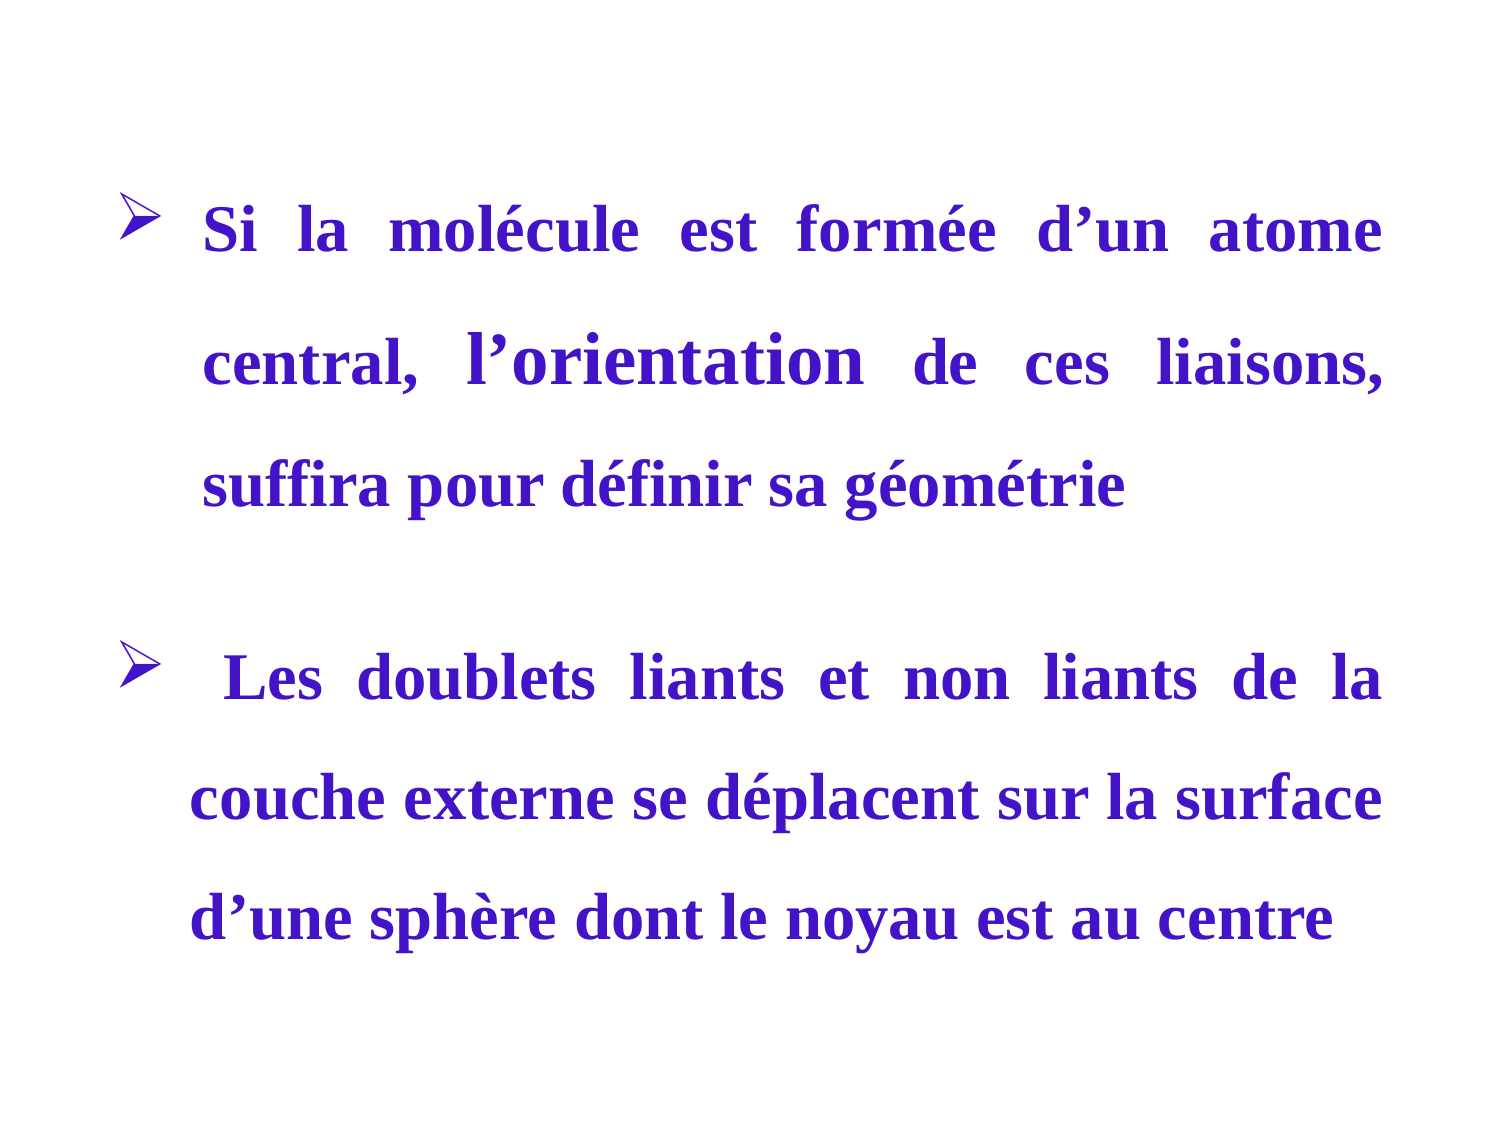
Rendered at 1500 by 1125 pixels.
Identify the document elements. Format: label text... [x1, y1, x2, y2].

text_box Les doublets liants et non liants de la couche externe se déplacent sur la surface d’une sphère dont le noyau est au centre [100, 585, 1400, 961]
text_box Si la molécule est formée d’un atome central, l’orientation de ces liaisons, suffira pour définir sa géométrie [100, 137, 1400, 527]
